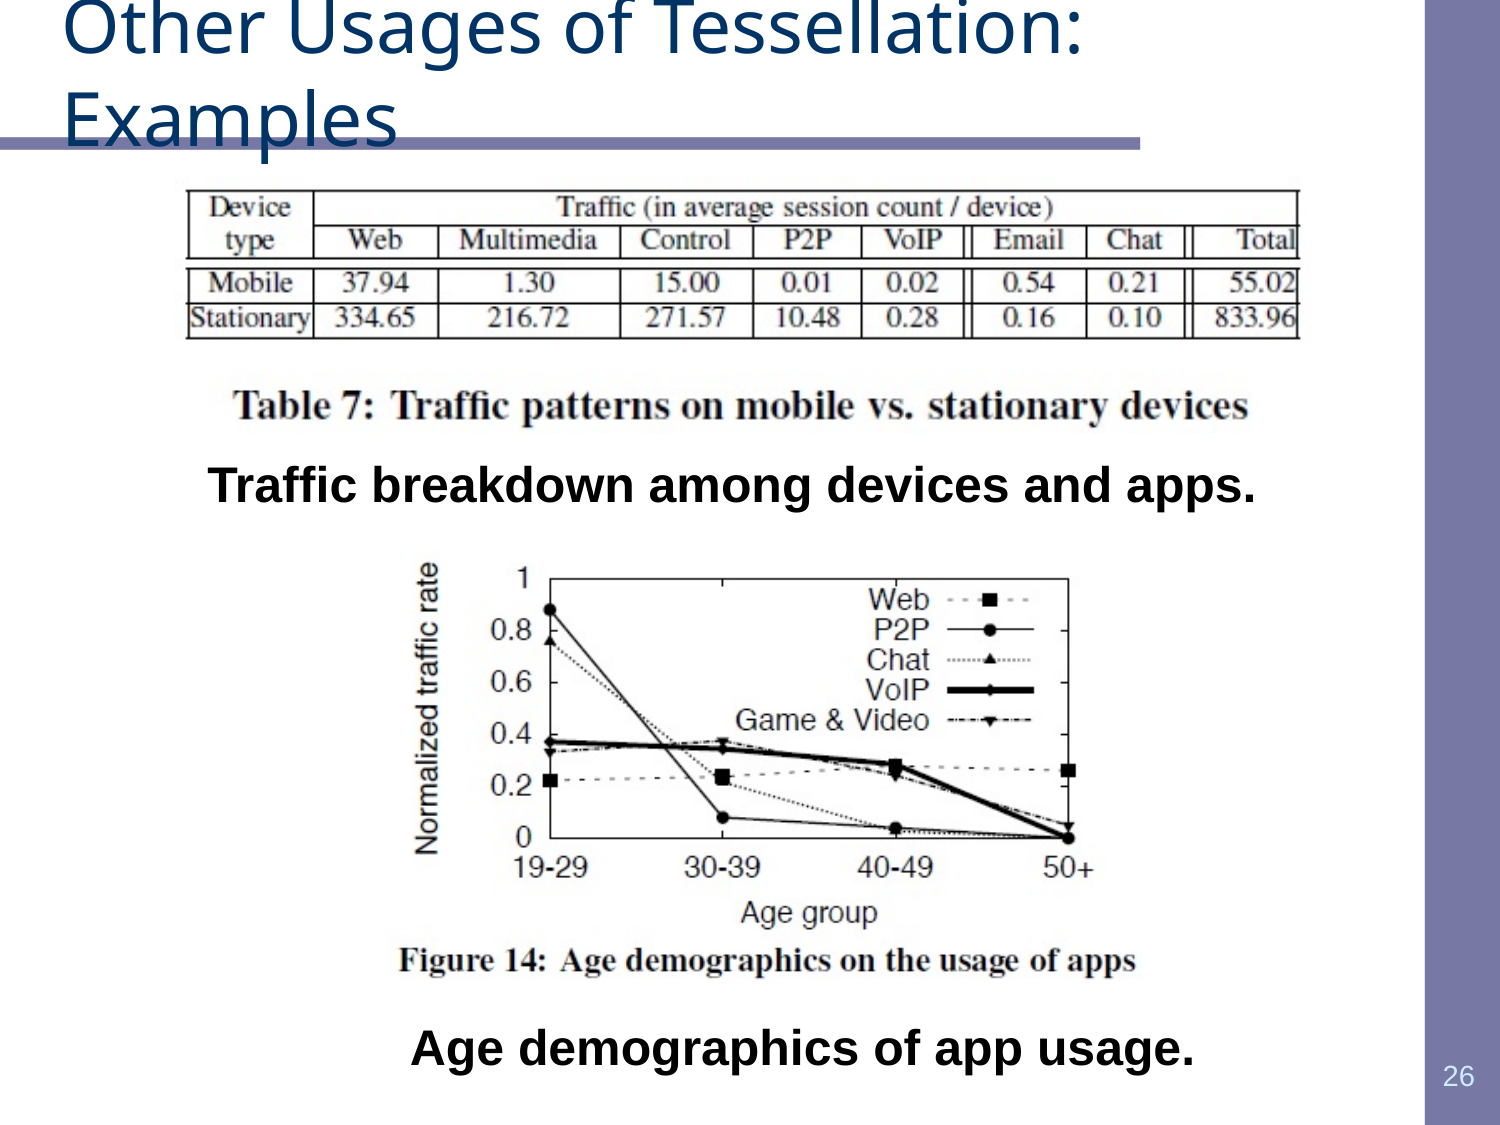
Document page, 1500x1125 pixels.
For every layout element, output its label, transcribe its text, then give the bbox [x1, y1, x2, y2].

text_box Traffic breakdown among devices and apps. [70, 445, 1395, 520]
slide_number 26 [1425, 1049, 1493, 1125]
picture [386, 550, 1143, 985]
title Other Usages of Tessellation: Examples [46, 15, 1412, 123]
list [174, 175, 1313, 434]
text_box Age demographics of app usage. [281, 1007, 1325, 1083]
